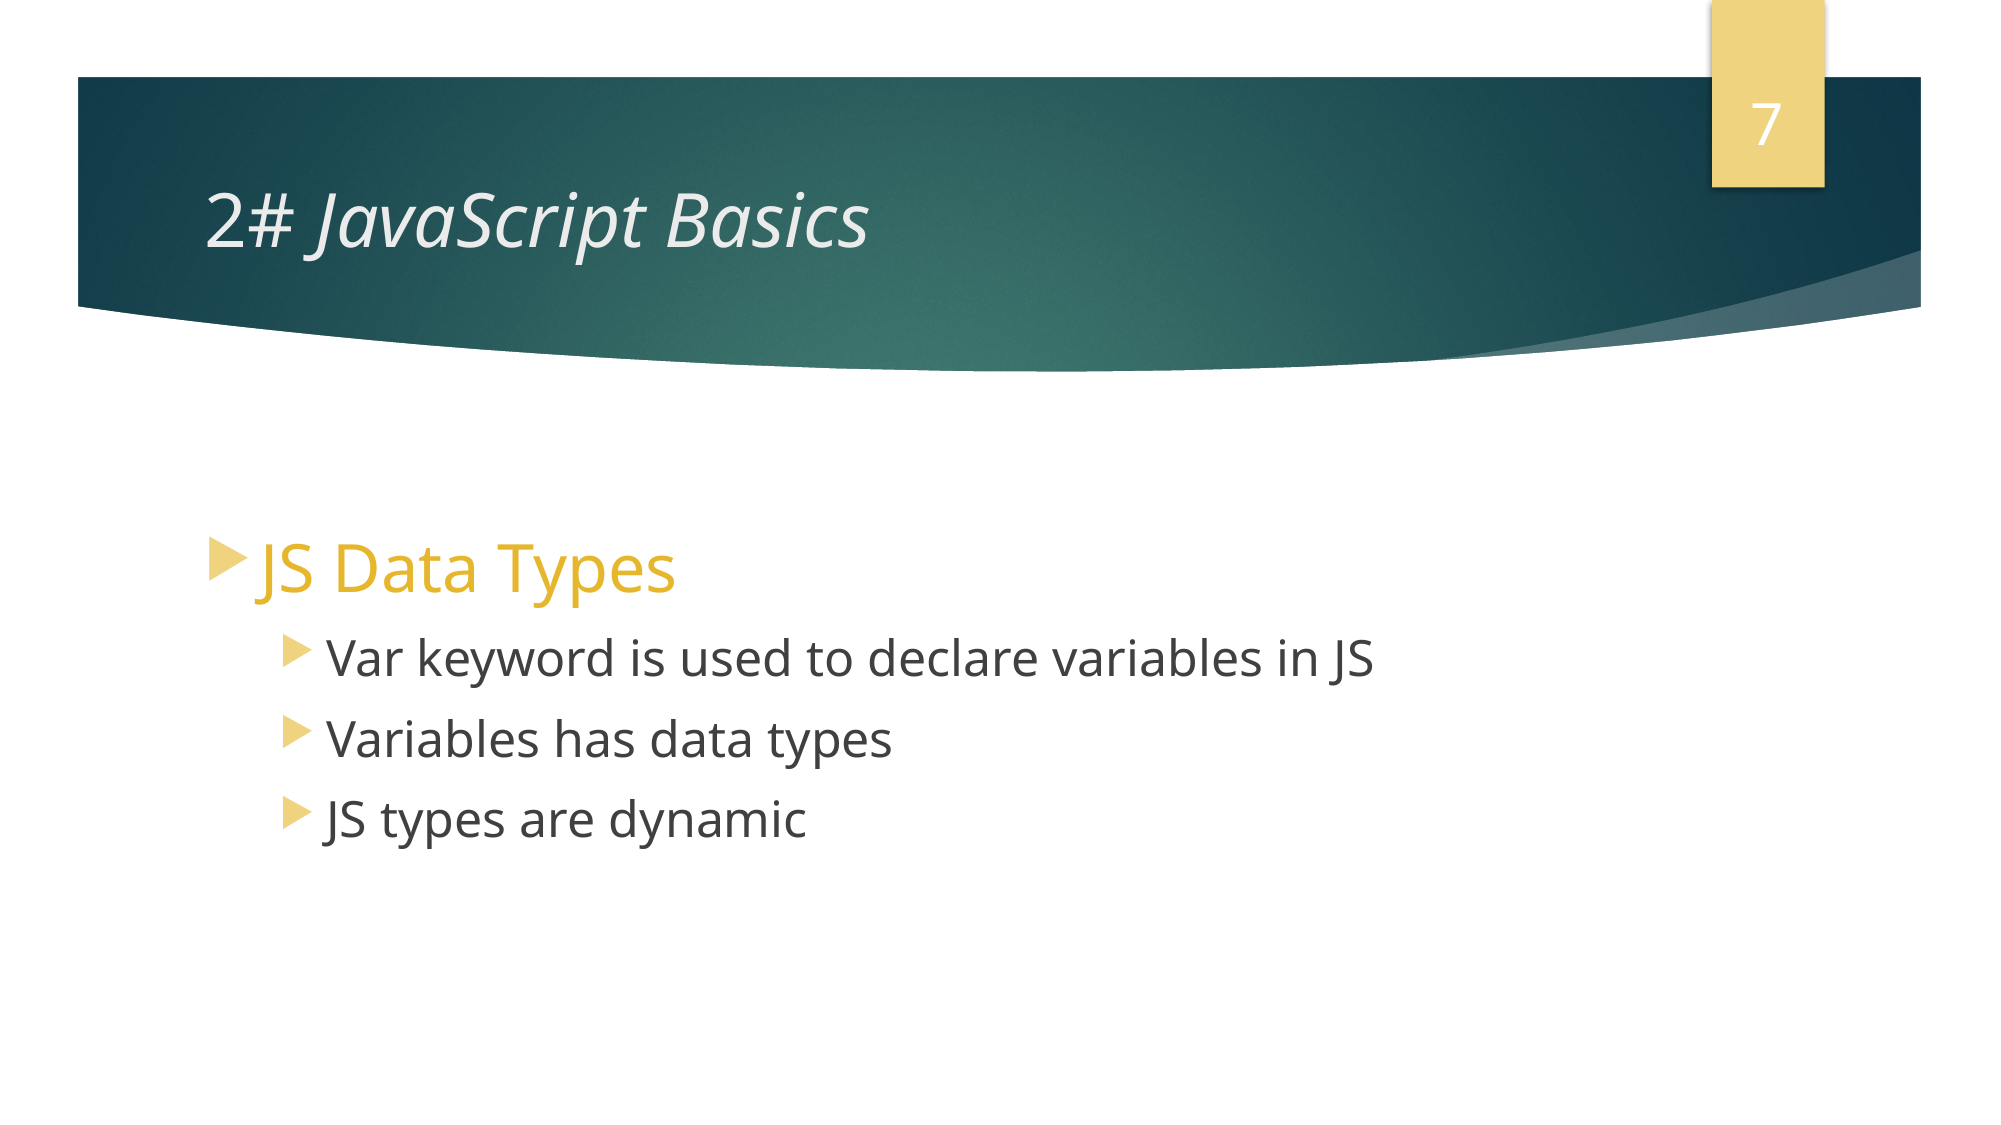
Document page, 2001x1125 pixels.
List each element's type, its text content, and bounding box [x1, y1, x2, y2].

slide_number 7 [1698, 48, 1836, 175]
list JS Data Types Var keyword is used to declare variables in JS Variables has data types JS types are dynamic [189, 517, 1638, 884]
title 2# JavaScript Basics [189, 159, 1638, 276]
